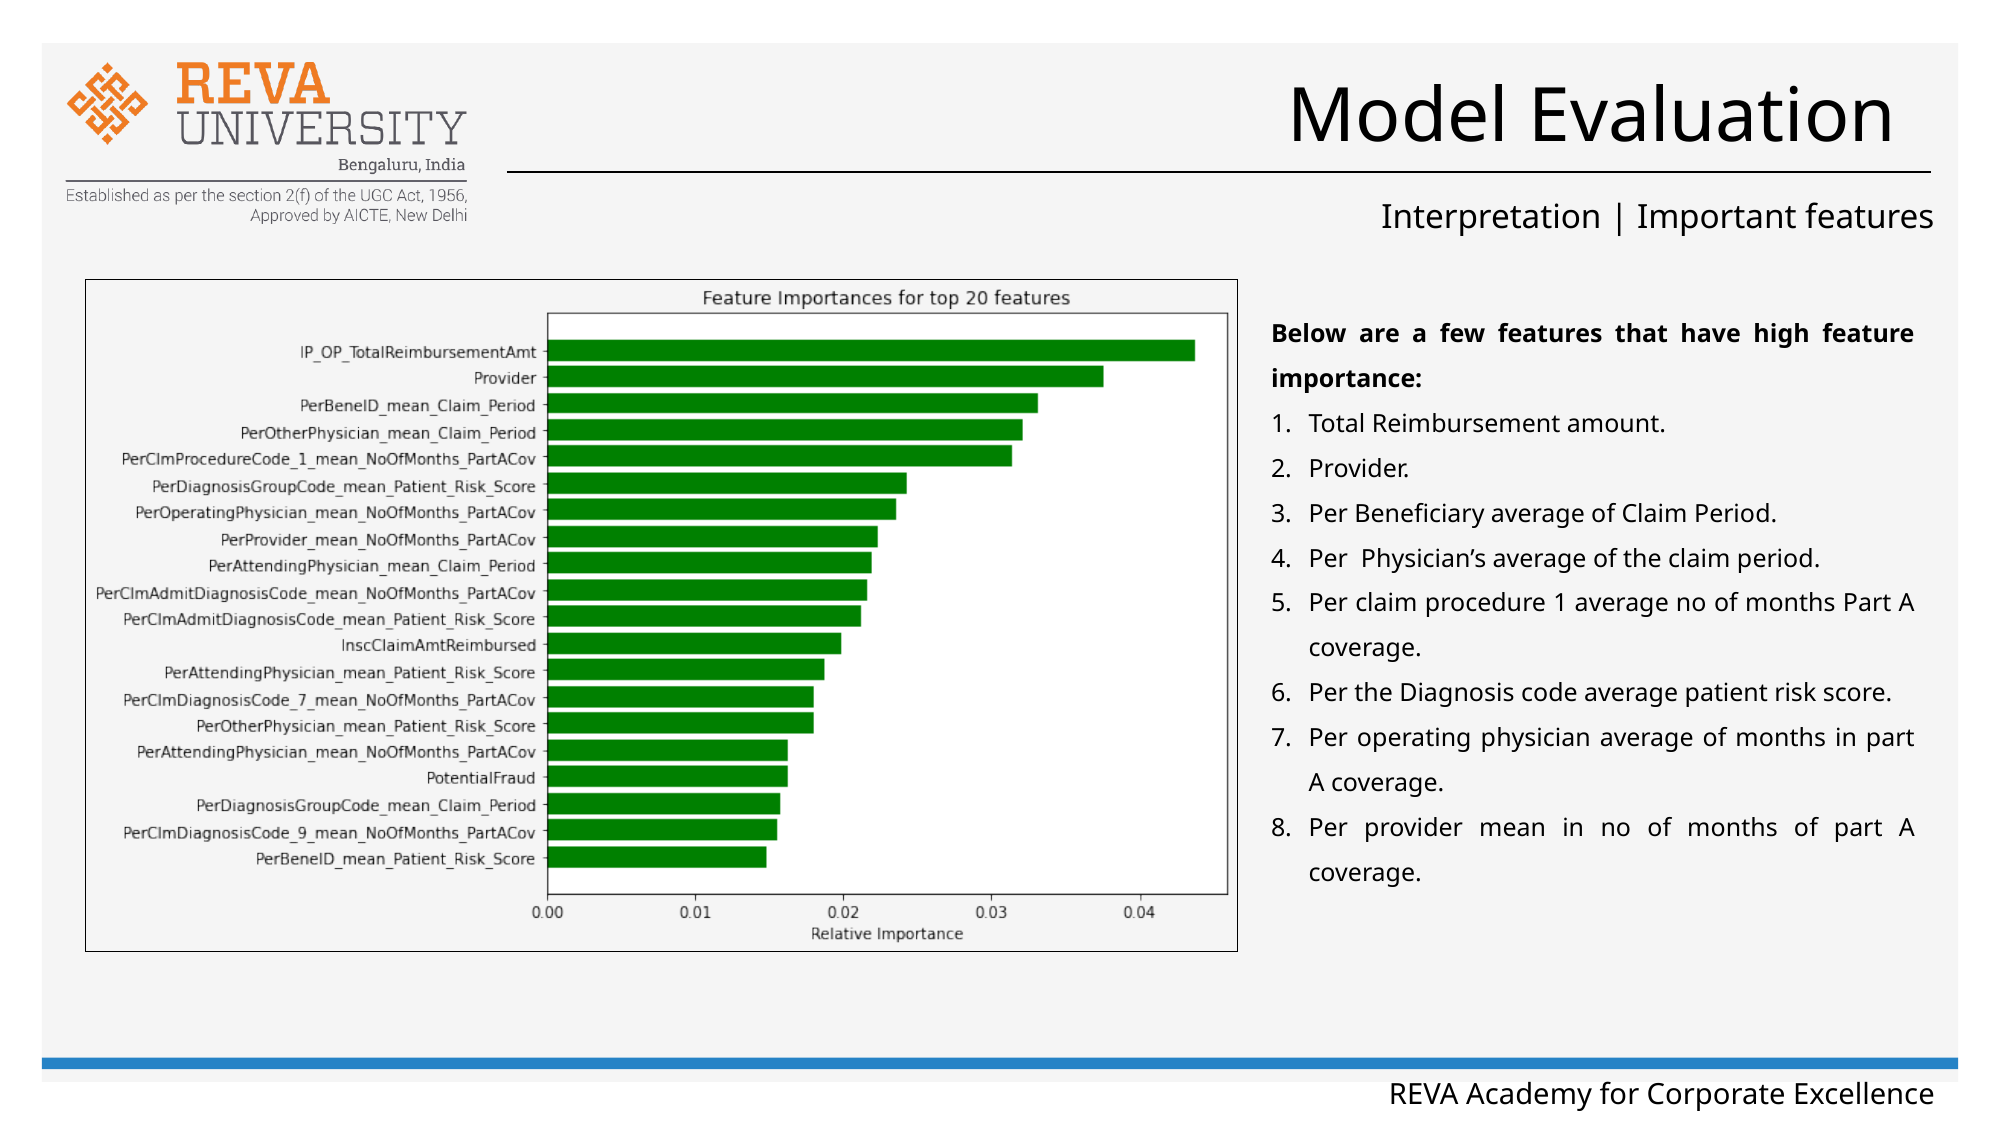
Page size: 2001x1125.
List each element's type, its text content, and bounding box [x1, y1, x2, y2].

picture [85, 279, 1238, 952]
title Model Evaluation [555, 62, 1931, 173]
text_box Interpretation | Important features [1009, 187, 1950, 243]
text_box Below are a few features that have high feature importance: Total Reimbursement amount. Provider. Per Beneficiary average of Claim Period. Per Physician’s average of the claim period. Per claim procedure 1 average no of months Part A coverage. Per the Diagnosis code average patient risk score. Per operating physician average of months in part A coverage. Per provider mean in no of months of part A coverage. [1256, 295, 1931, 894]
picture [65, 62, 467, 224]
